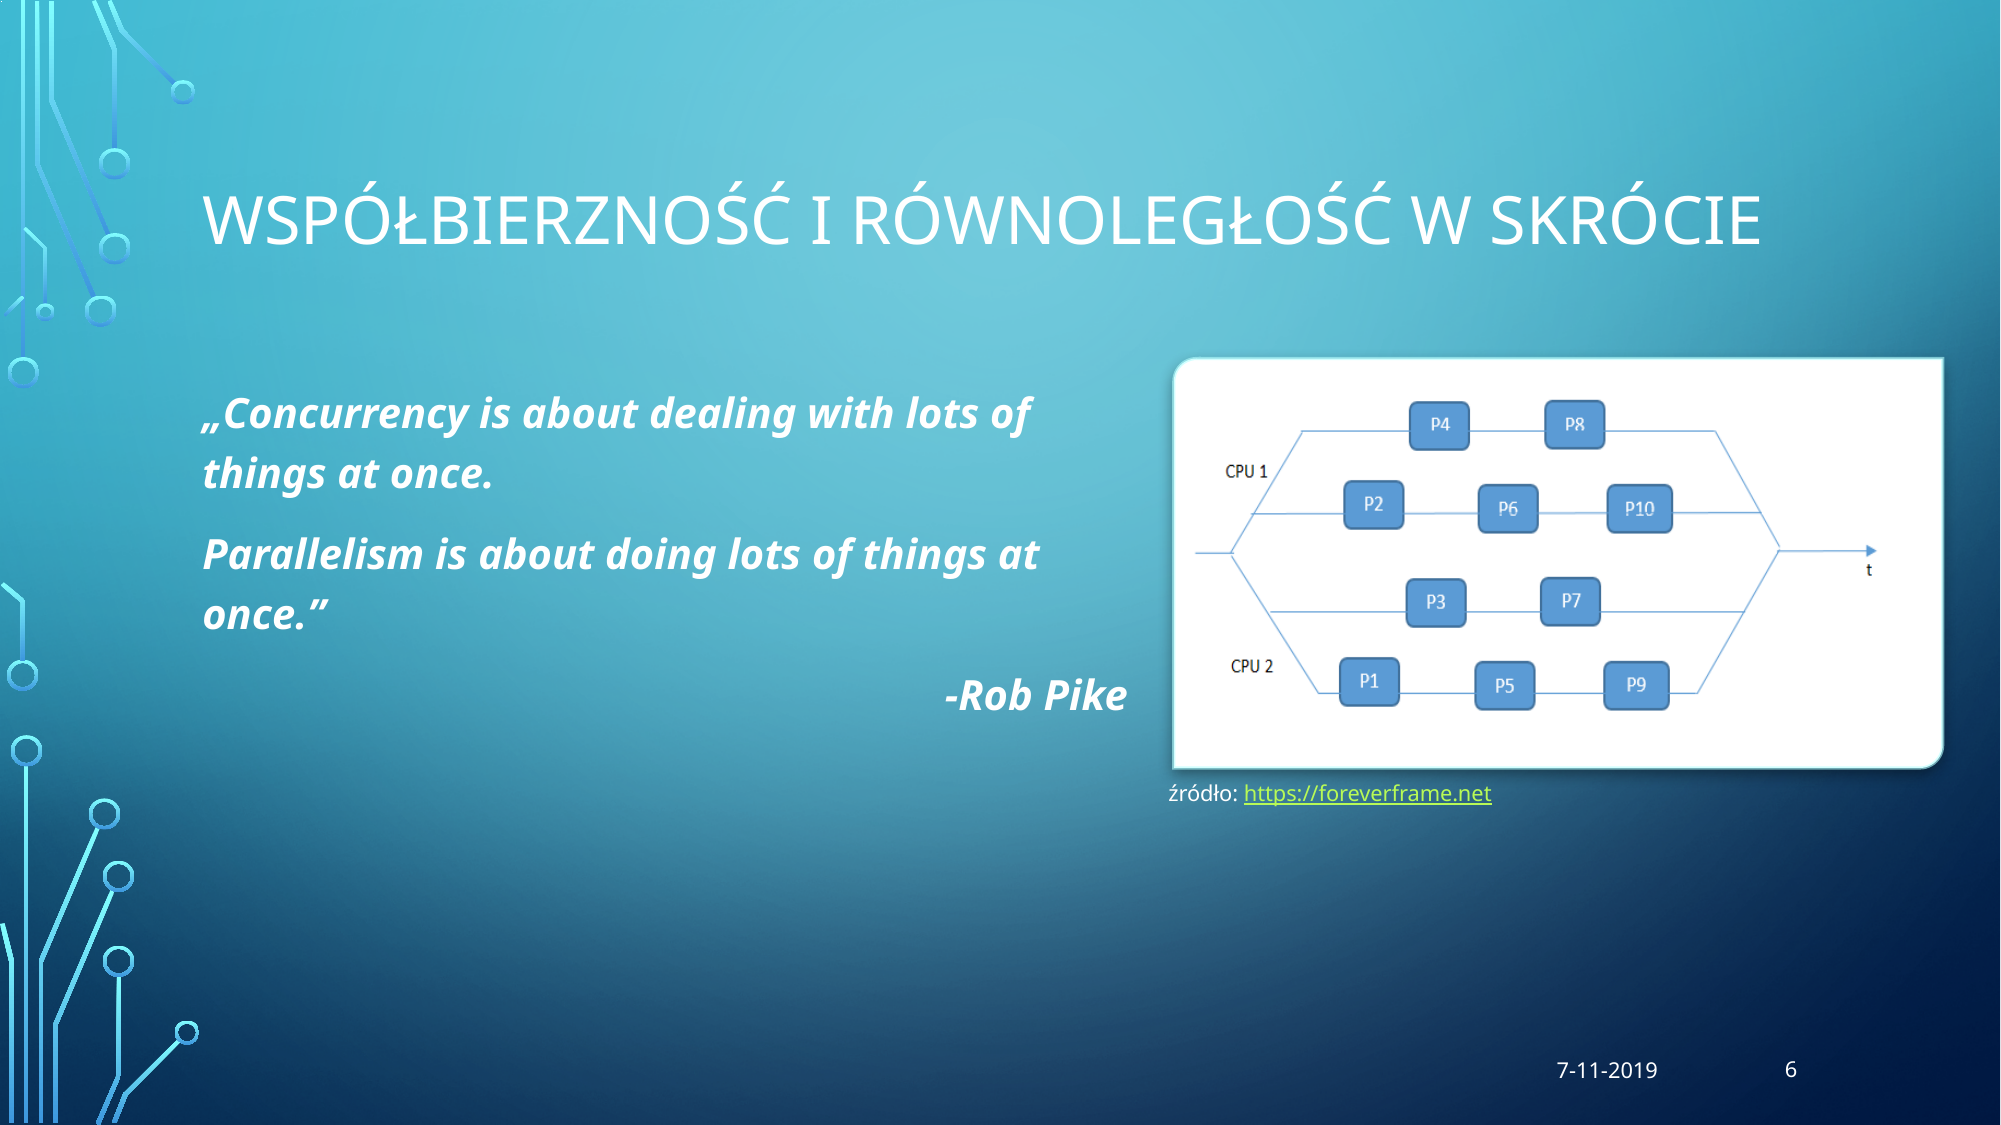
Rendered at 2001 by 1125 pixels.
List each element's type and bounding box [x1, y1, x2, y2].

picture [201, 0, 2000, 1125]
text_box [0, 0, 201, 1125]
